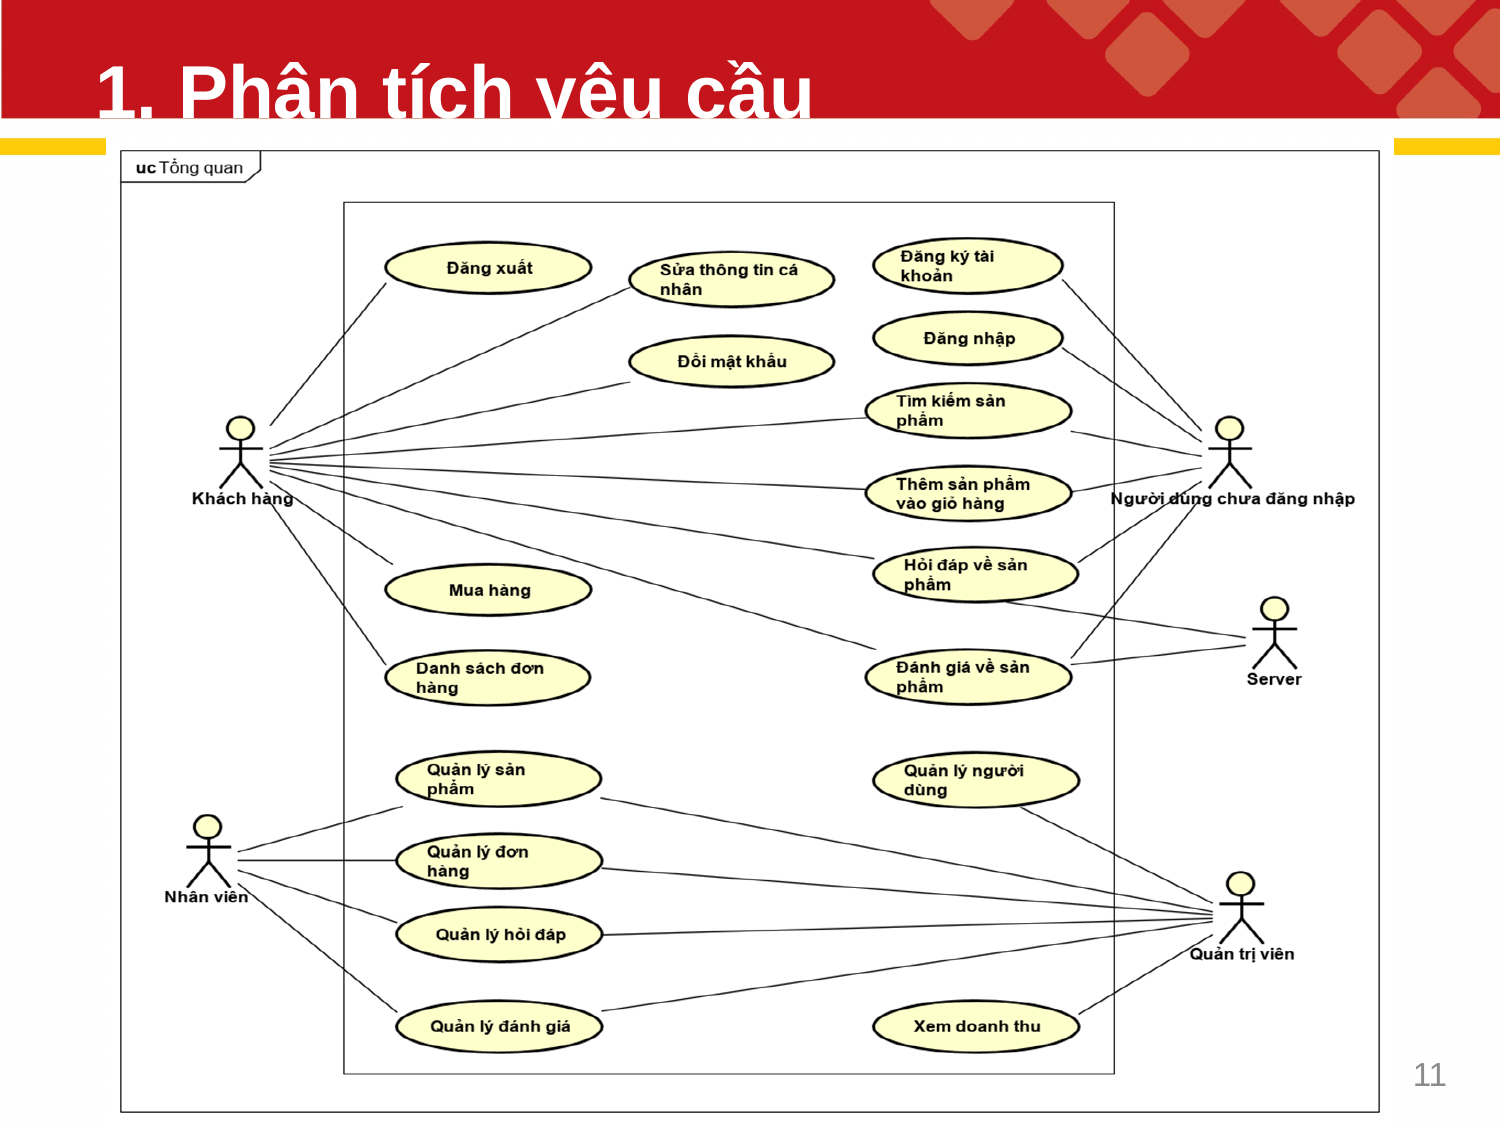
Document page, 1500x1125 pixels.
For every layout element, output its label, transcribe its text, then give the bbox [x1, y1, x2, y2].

picture [0, 0, 1500, 1125]
title 1. Phân tích yêu cầu [80, 0, 1397, 204]
slide_number 10 [1394, 1042, 1463, 1103]
